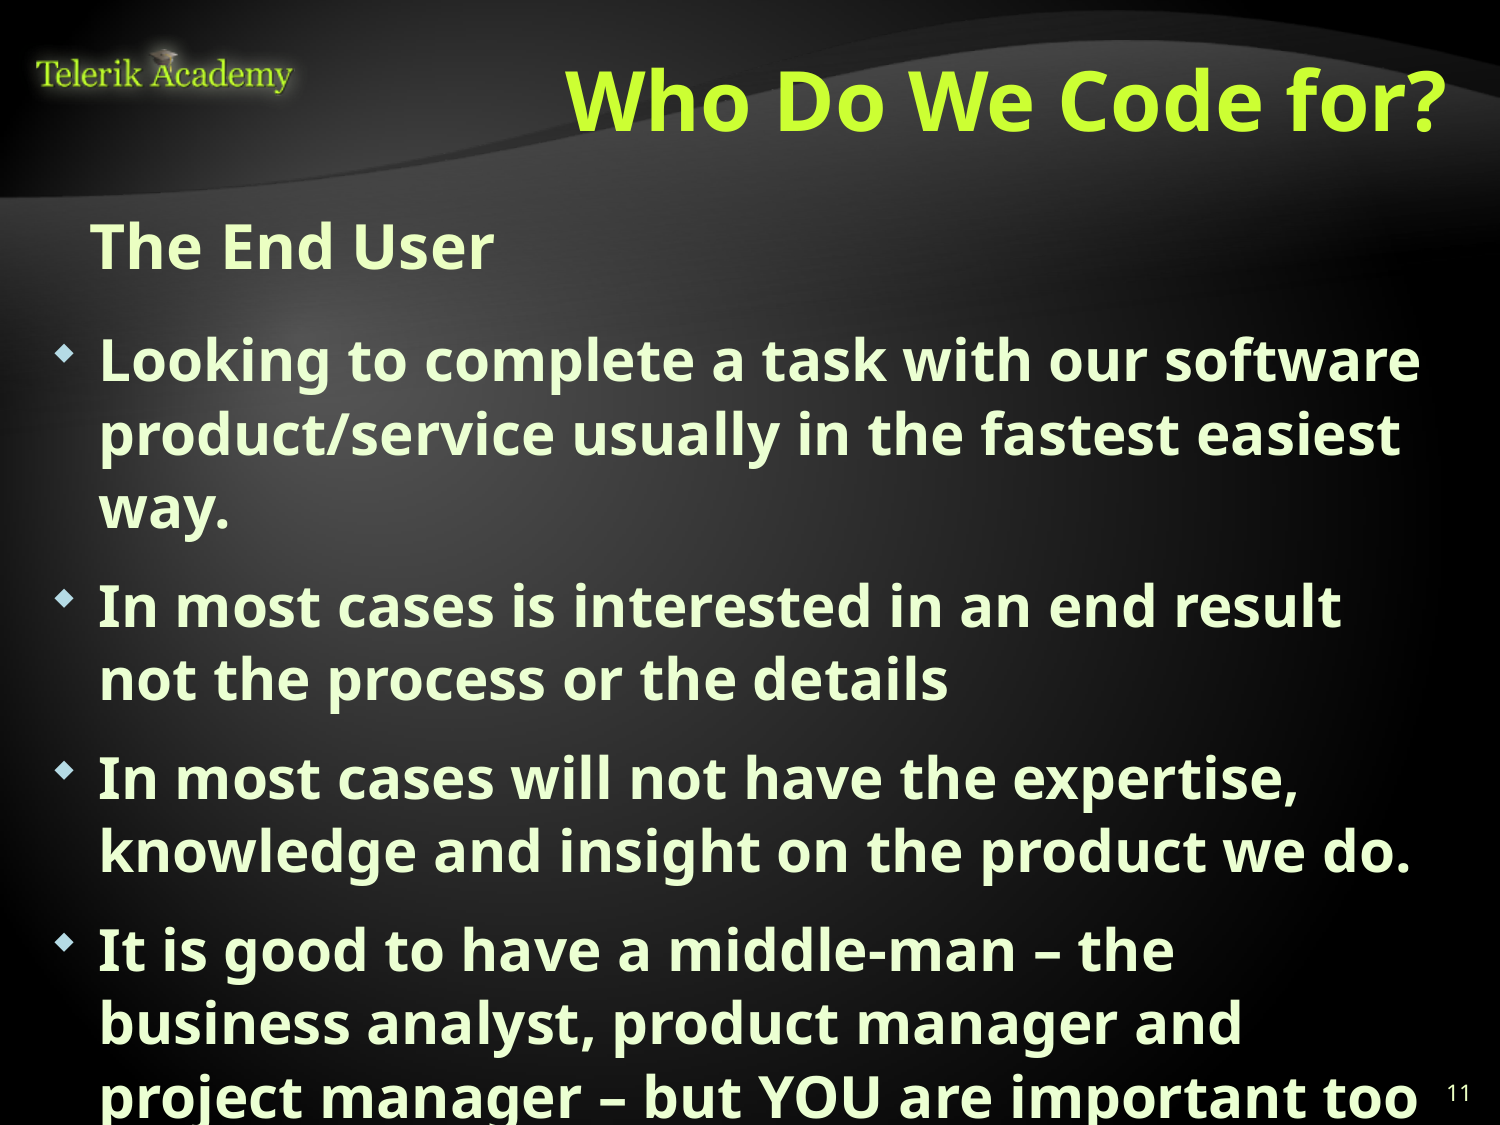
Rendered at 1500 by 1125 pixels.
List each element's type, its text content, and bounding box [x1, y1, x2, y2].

picture [0, 0, 1500, 1125]
title Who Do We Code for? [300, 37, 1463, 175]
text_box The End User [74, 200, 513, 290]
slide_number 11 [1412, 1074, 1488, 1113]
list Looking to complete a task with our software product/service usually in the fastest easiest way. In most cases is interested in an end result not the process or the details In most cases will not have the expertise, knowledge and insight on the product we do. It is good to have a middle-man – the business analyst, product manager and project manager – but YOU are important too [37, 312, 1450, 1063]
